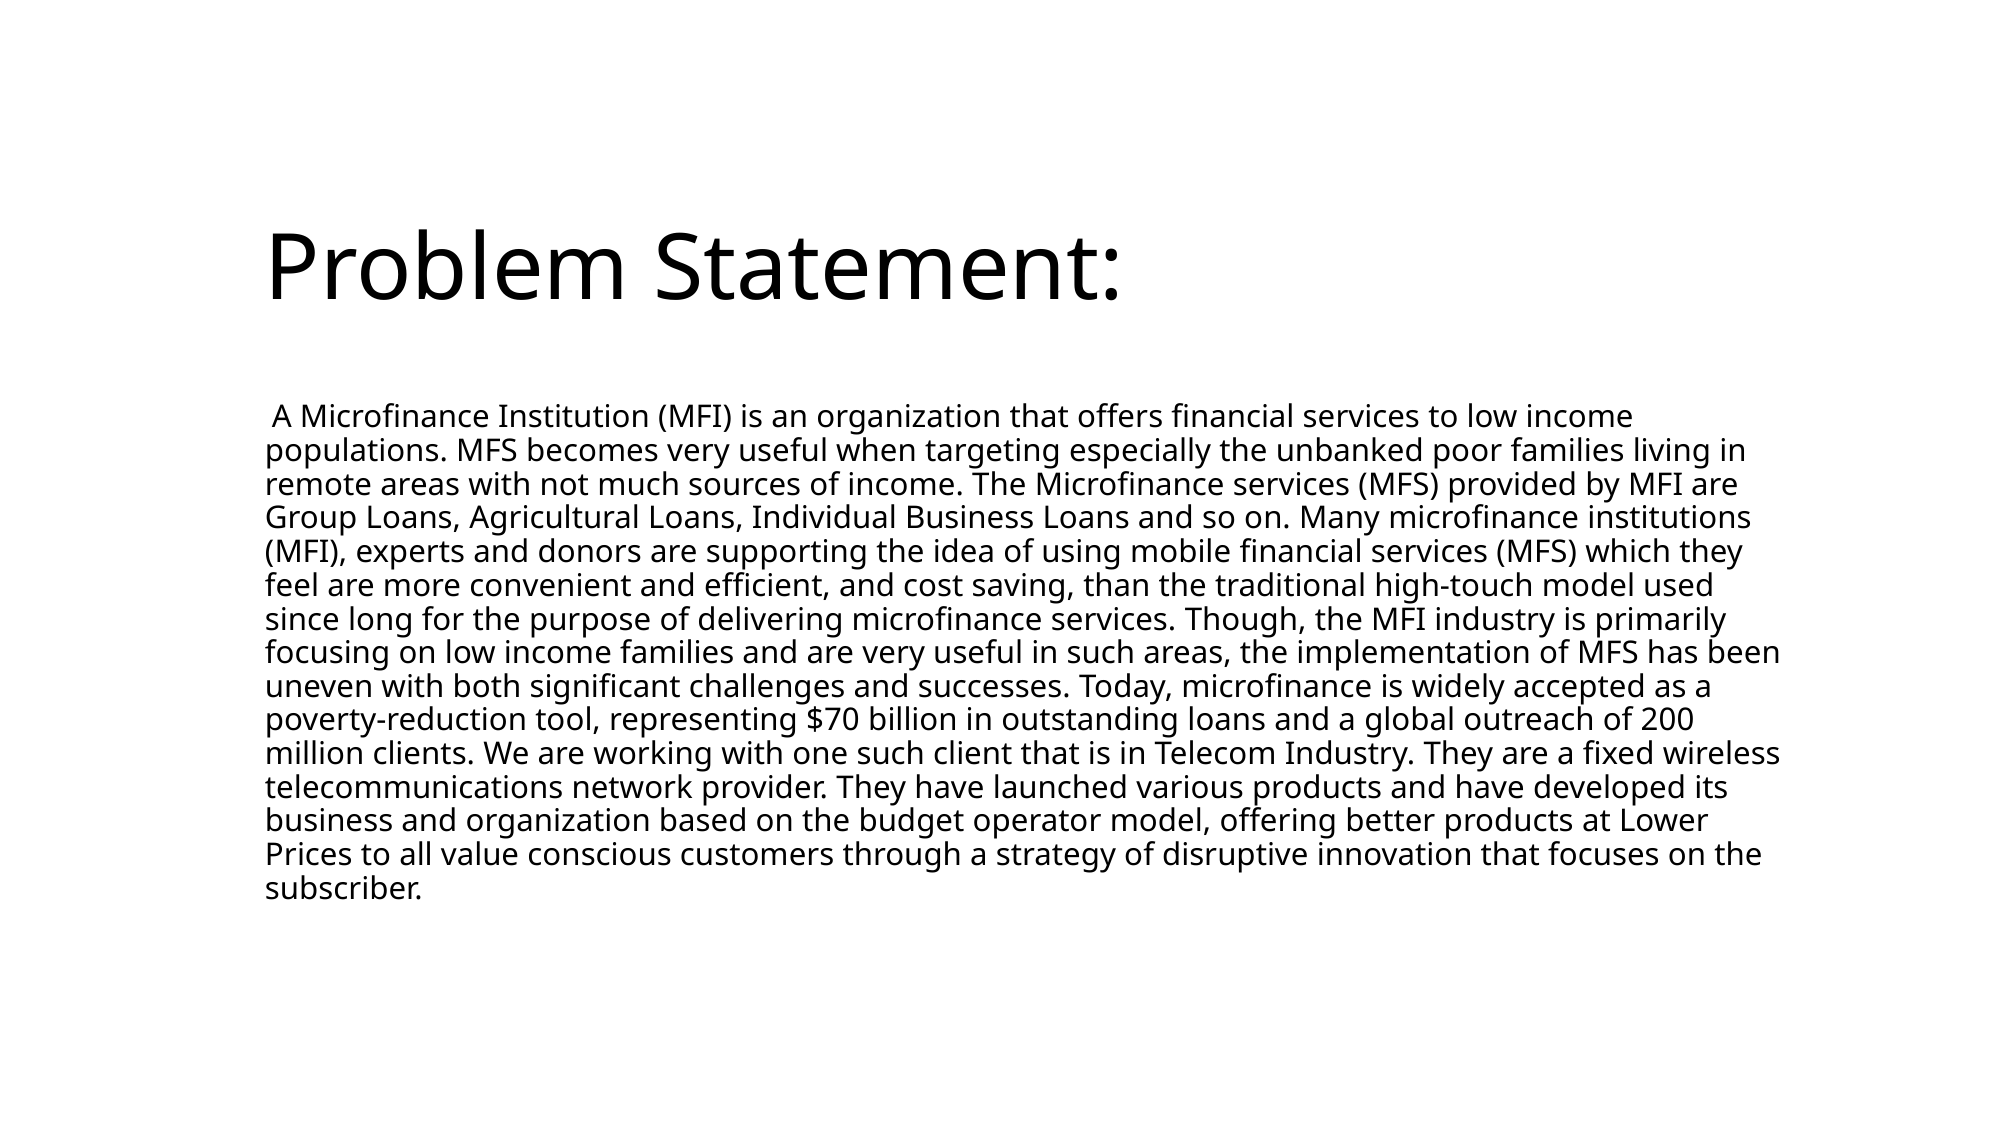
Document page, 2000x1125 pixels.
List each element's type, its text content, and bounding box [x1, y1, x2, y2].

title Problem Statement: [249, 172, 1803, 368]
list A Microfinance Institution (MFI) is an organization that offers financial services to low income populations. MFS becomes very useful when targeting especially the unbanked poor families living in remote areas with not much sources of income. The Microfinance services (MFS) provided by MFI are Group Loans, Agricultural Loans, Individual Business Loans and so on. Many microfinance institutions (MFI), experts and donors are supporting the idea of using mobile financial services (MFS) which they feel are more convenient and efficient, and cost saving, than the traditional high-touch model used since long for the purpose of delivering microfinance services. Though, the MFI industry is primarily focusing on low income families and are very useful in such areas, the implementation of MFS has been uneven with both significant challenges and successes. Today, microfinance is widely accepted as a poverty-reduction tool, representing $70 billion in outstanding loans and a global outreach of 200 million clients. We are working with one such client that is in Telecom Industry. They are a fixed wireless telecommunications network provider. They have launched various products and have developed its business and organization based on the budget operator model, offering better products at Lower Prices to all value conscious customers through a strategy of disruptive innovation that focuses on the subscriber. [249, 393, 1803, 952]
